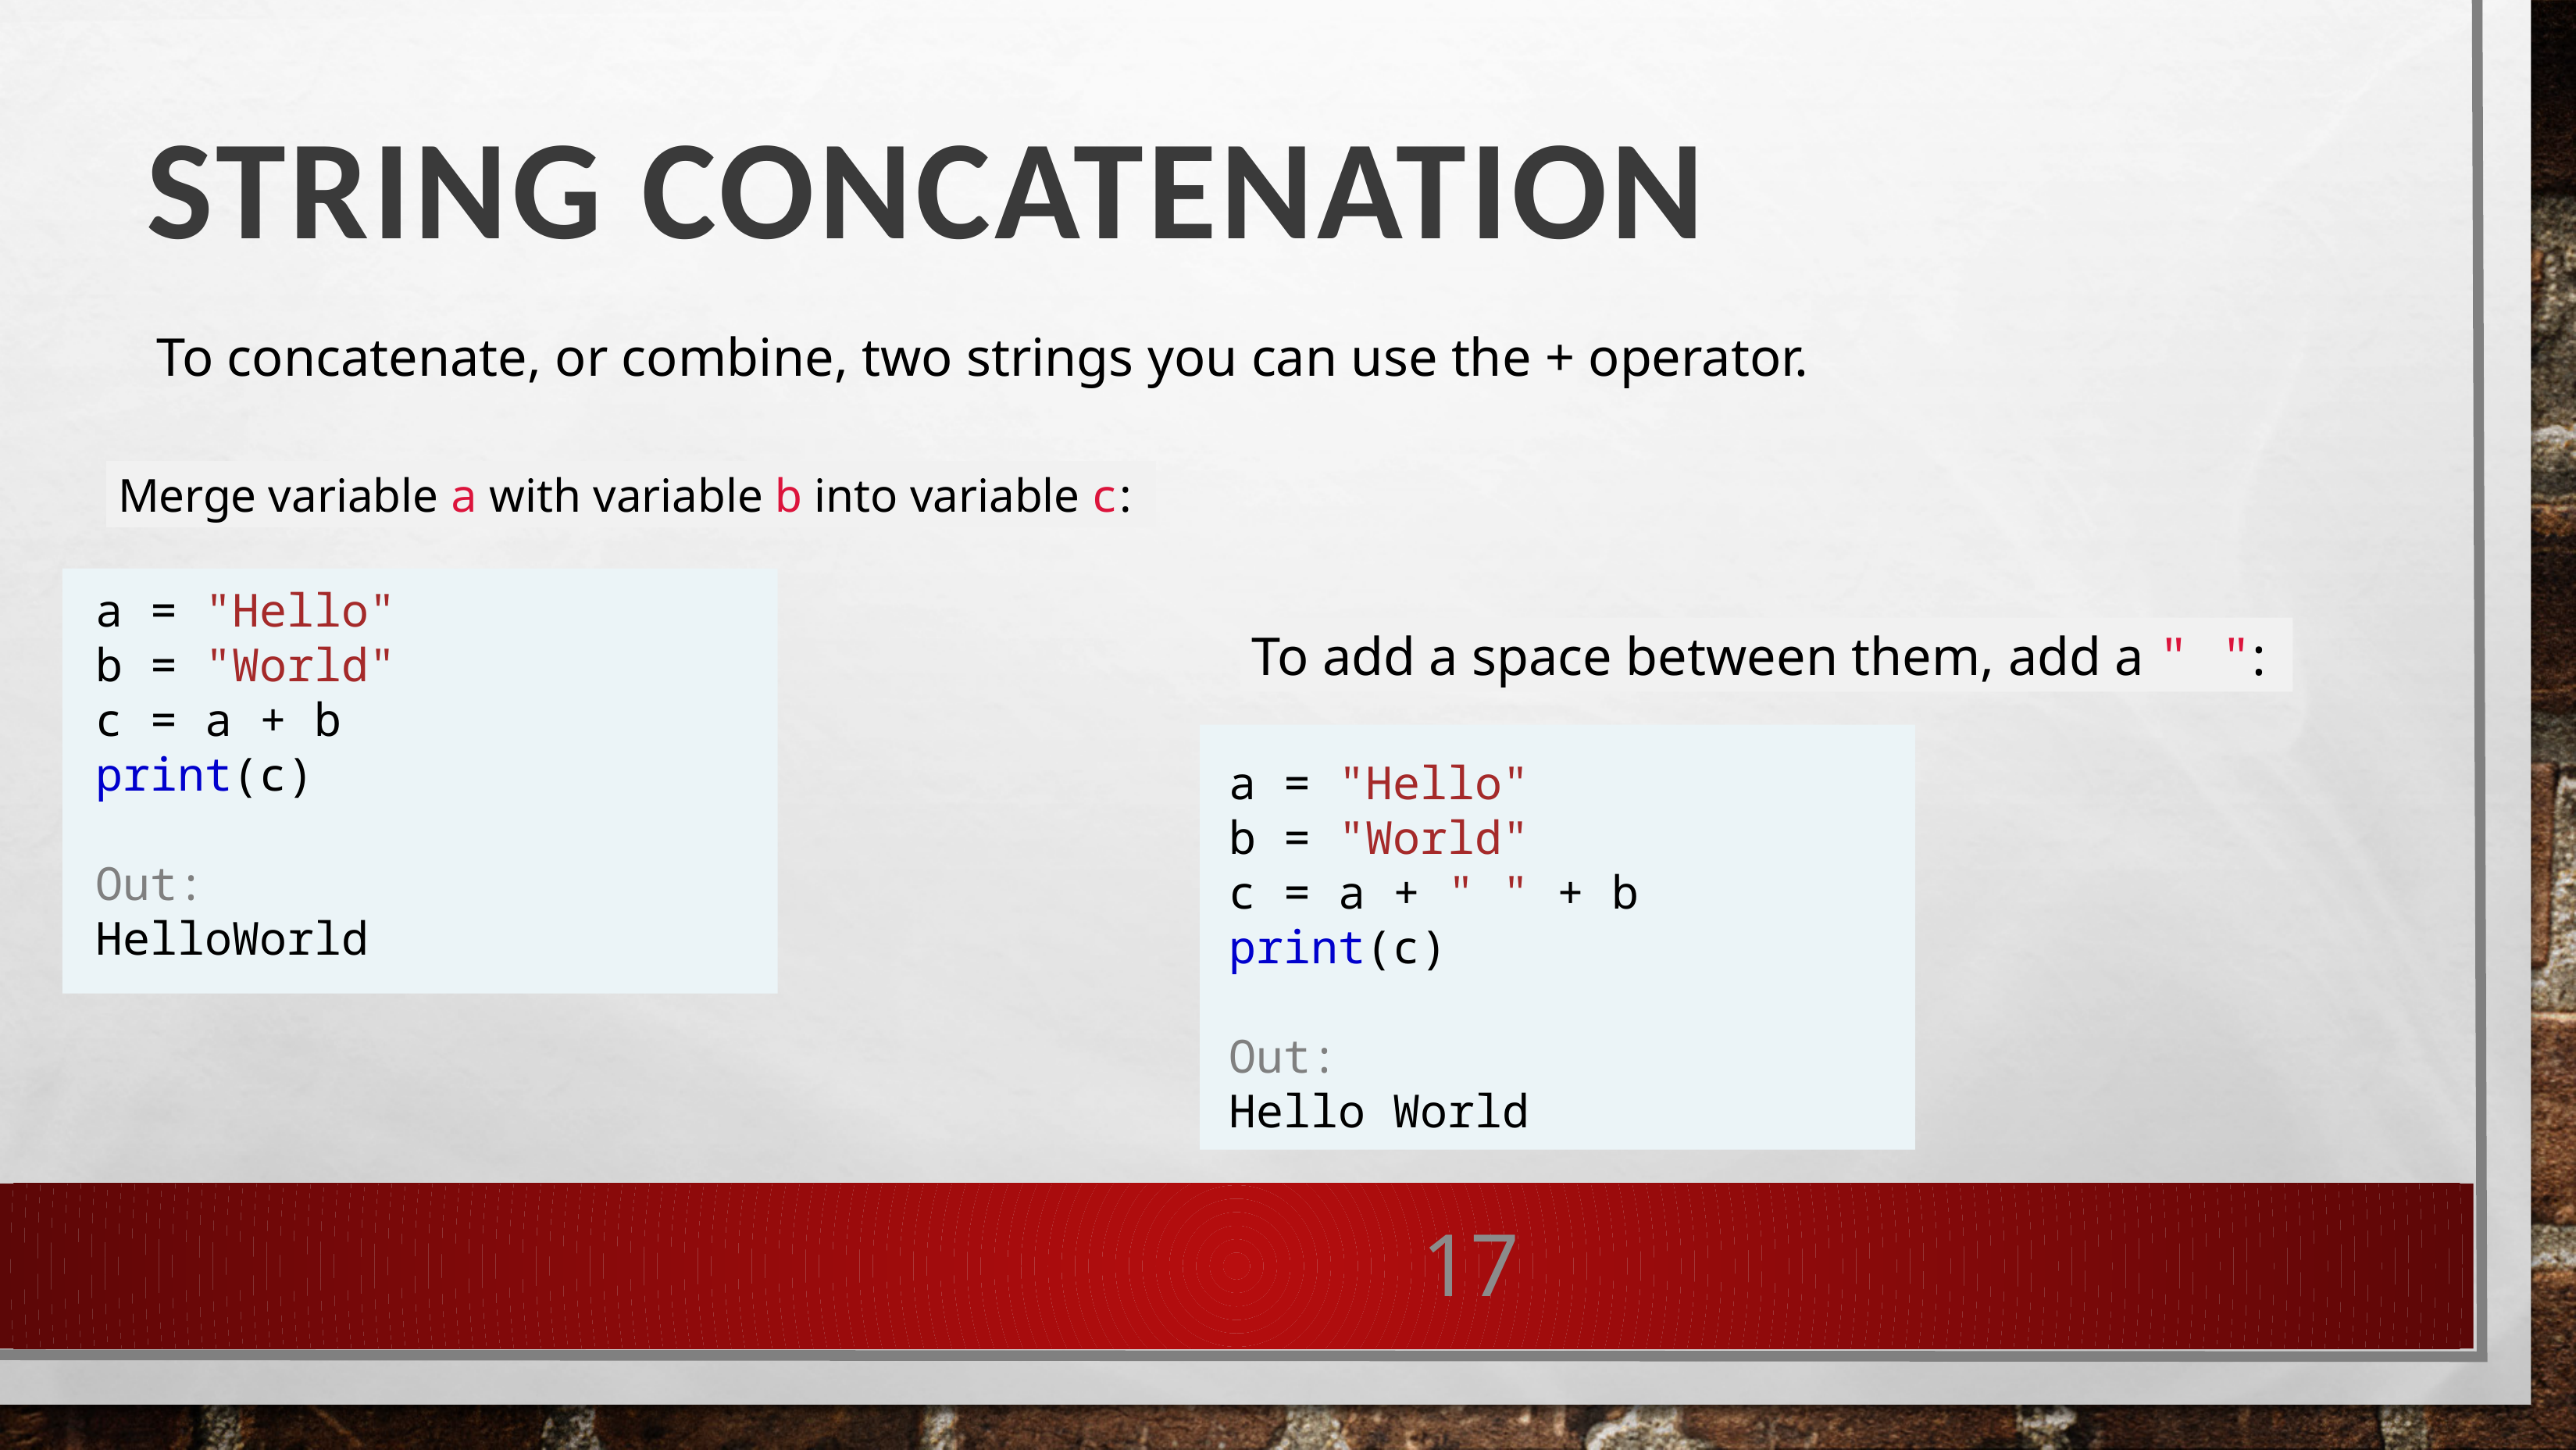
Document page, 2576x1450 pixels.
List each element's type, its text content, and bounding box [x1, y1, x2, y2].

slide_number 17 [1328, 1216, 1520, 1323]
text_box a = "Hello" b = "World" c = a + " " + b print(c) Out: Hello World [1217, 748, 2511, 1198]
text_box Merge variable a with variable b into variable c: [105, 461, 1156, 527]
text_box a = "Hello" b = "World" c = a + b print(c) Out: HelloWorld [84, 576, 690, 1025]
text_box [62, 568, 778, 994]
text_box To concatenate, or combine, two strings you can use the + operator. [144, 318, 2255, 393]
picture [0, 0, 2576, 1450]
text_box To add a space between them, add a " ": [1240, 617, 2293, 692]
text_box [1200, 724, 1915, 1150]
title String Concatenation [144, 96, 2342, 437]
